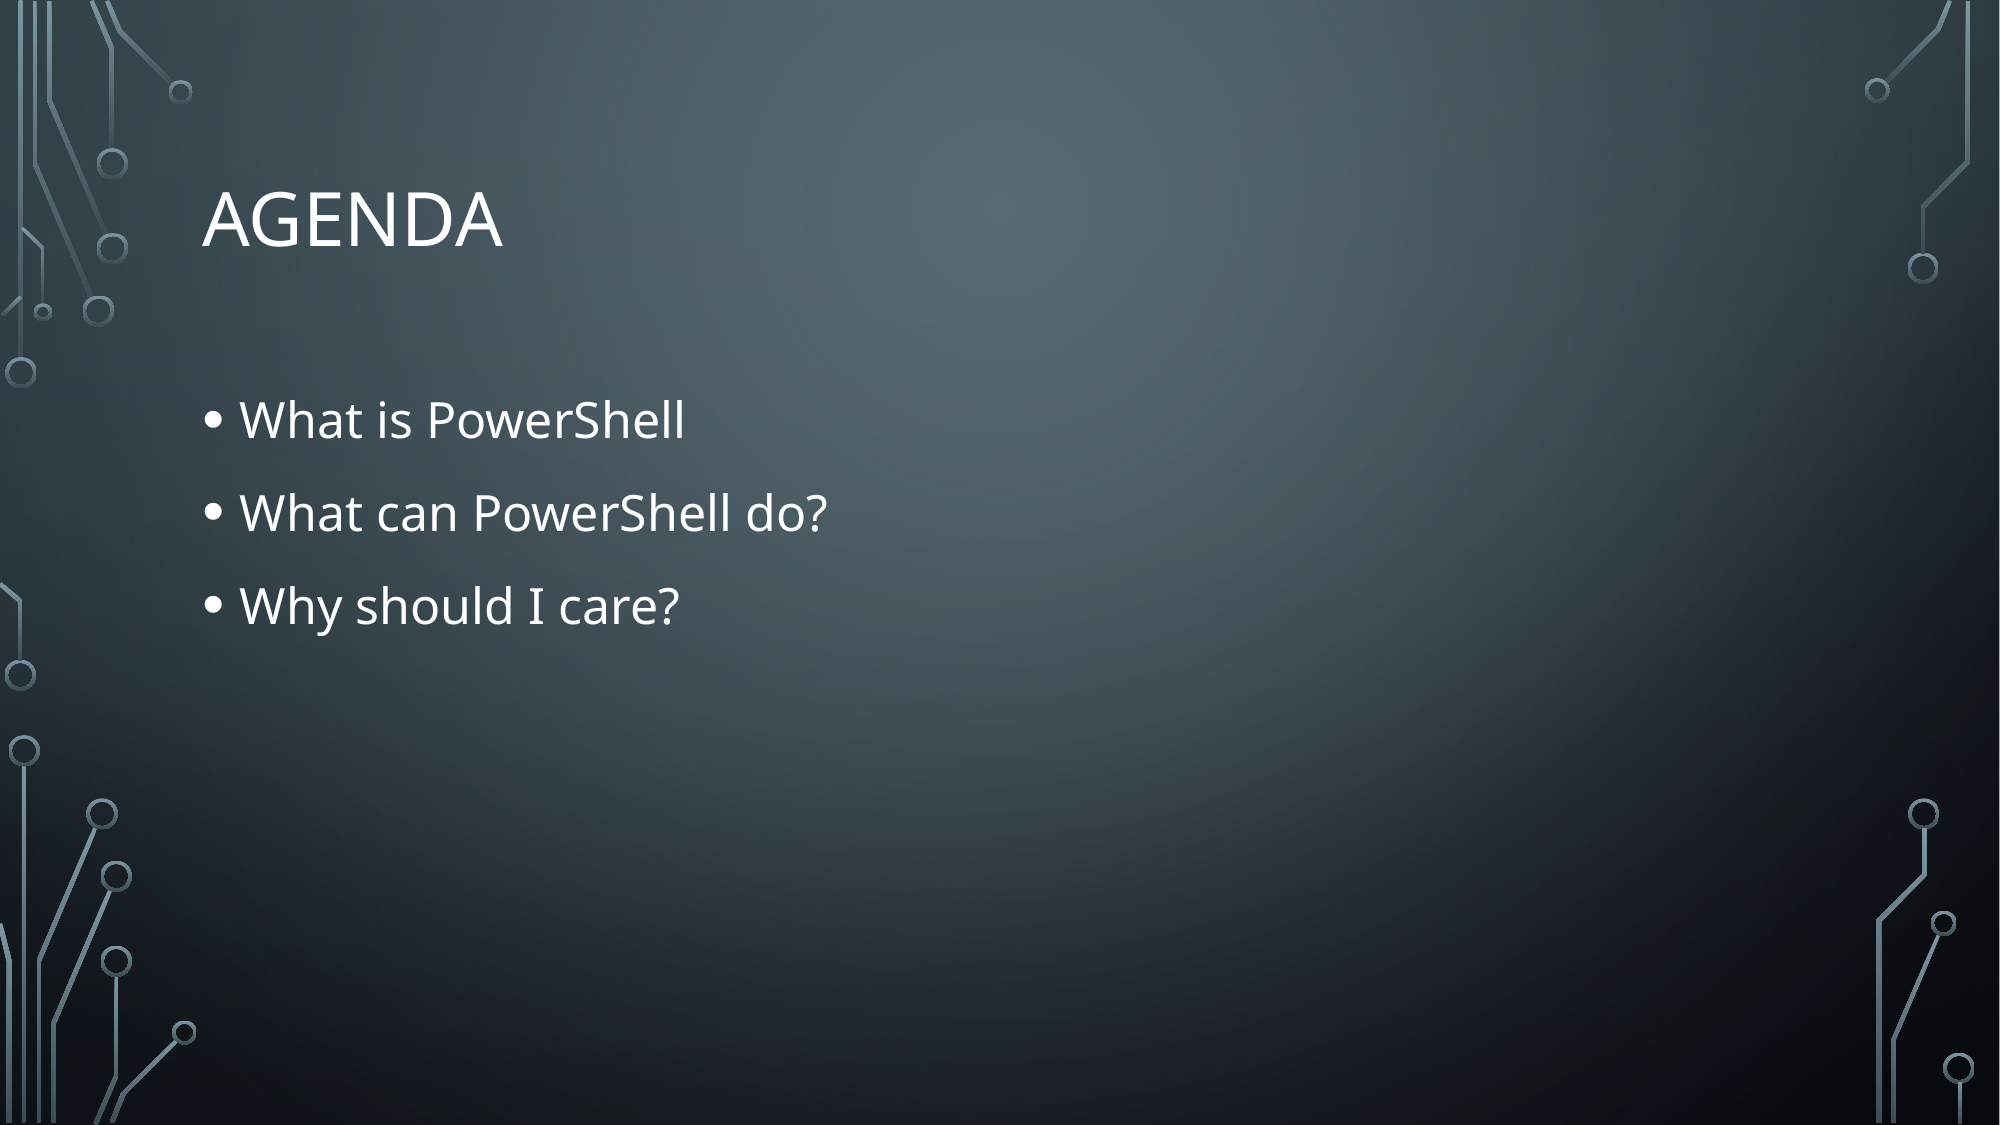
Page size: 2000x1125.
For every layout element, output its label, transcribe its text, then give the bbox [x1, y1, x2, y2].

list What is PowerShell What can PowerShell do? Why should I care? [187, 369, 988, 950]
title Agenda [187, 101, 1812, 344]
